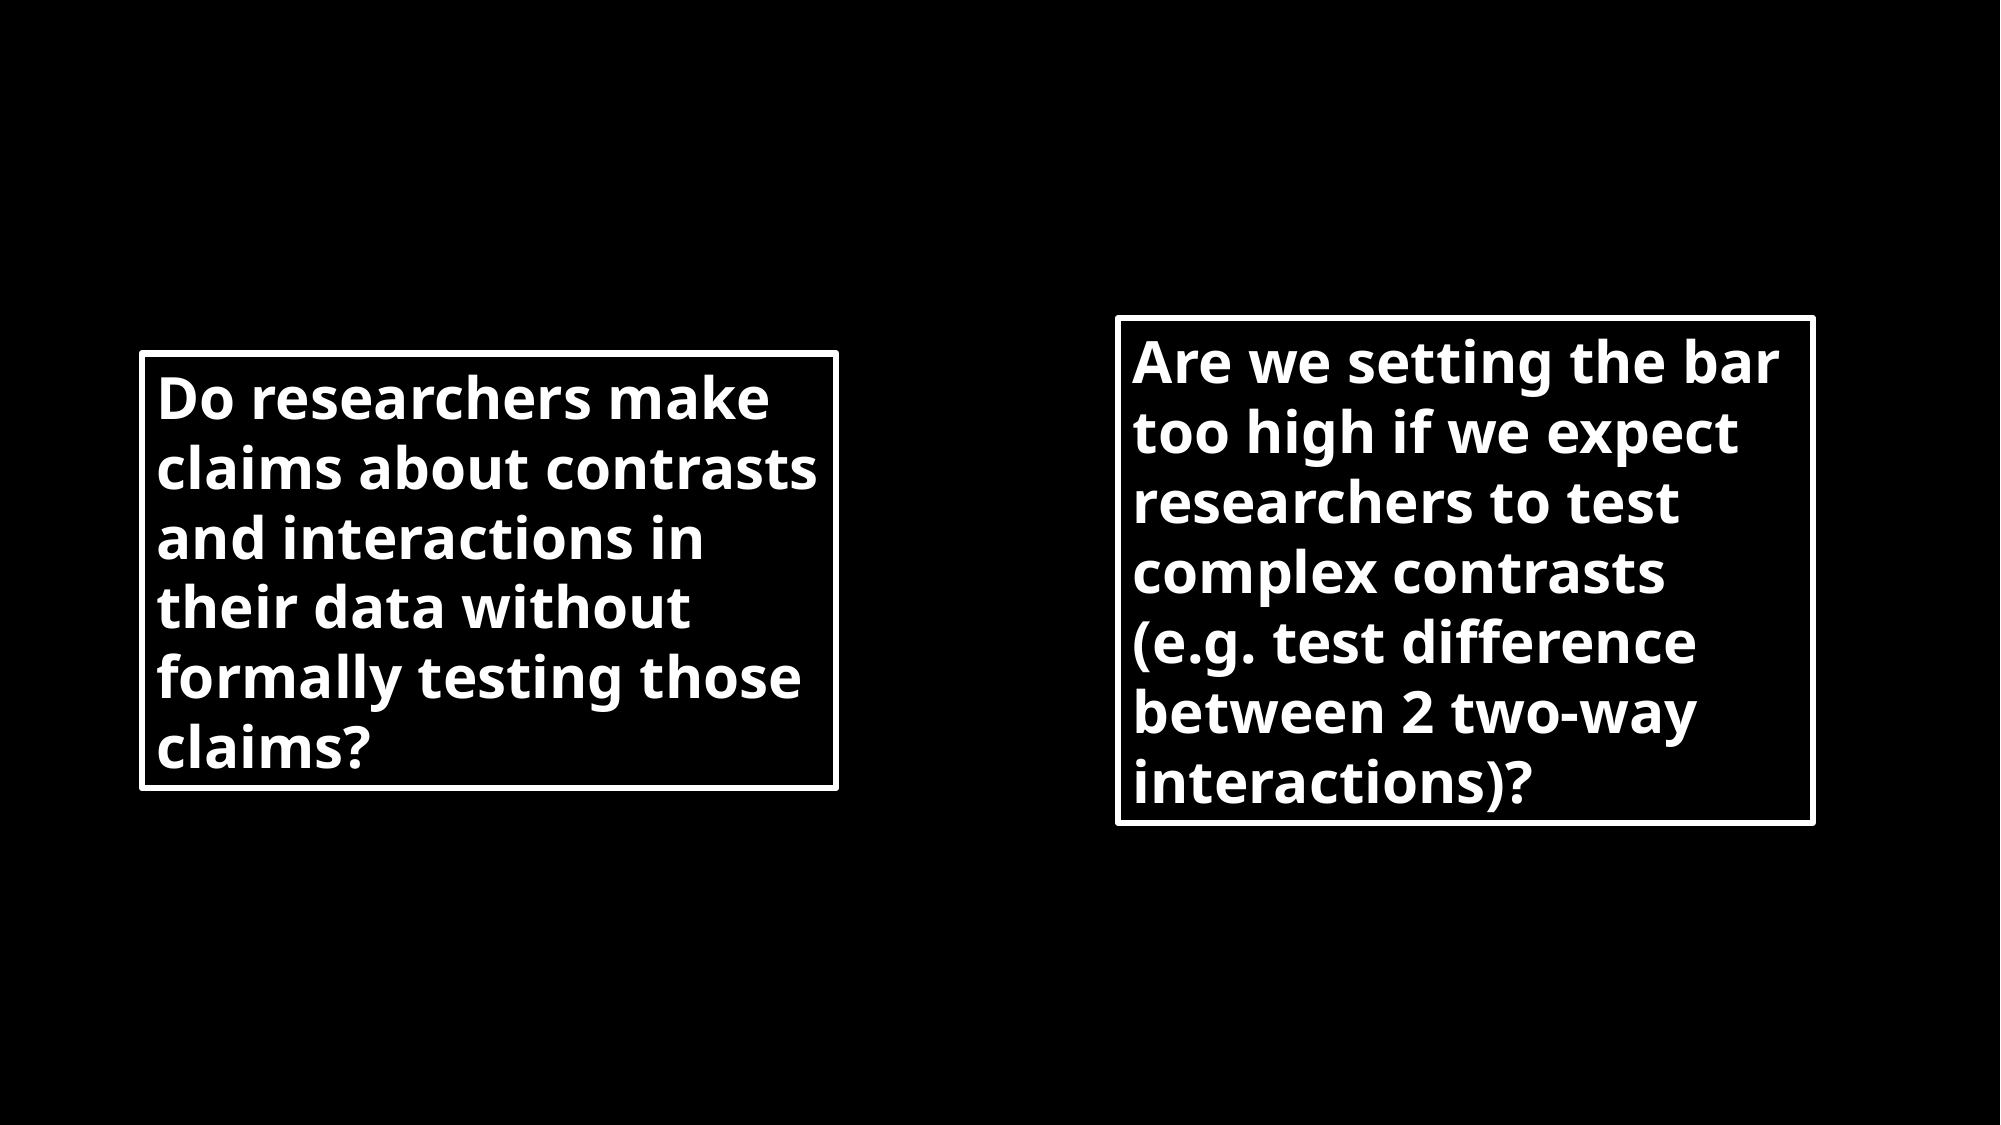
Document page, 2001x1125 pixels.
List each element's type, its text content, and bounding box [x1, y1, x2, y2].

text_box Are we setting the bar too high if we expect researchers to test complex contrasts (e.g. test difference between 2 two-way interactions)? [1118, 318, 1813, 823]
text_box Do researchers make claims about contrasts and interactions in their data without formally testing those claims? [141, 353, 837, 788]
